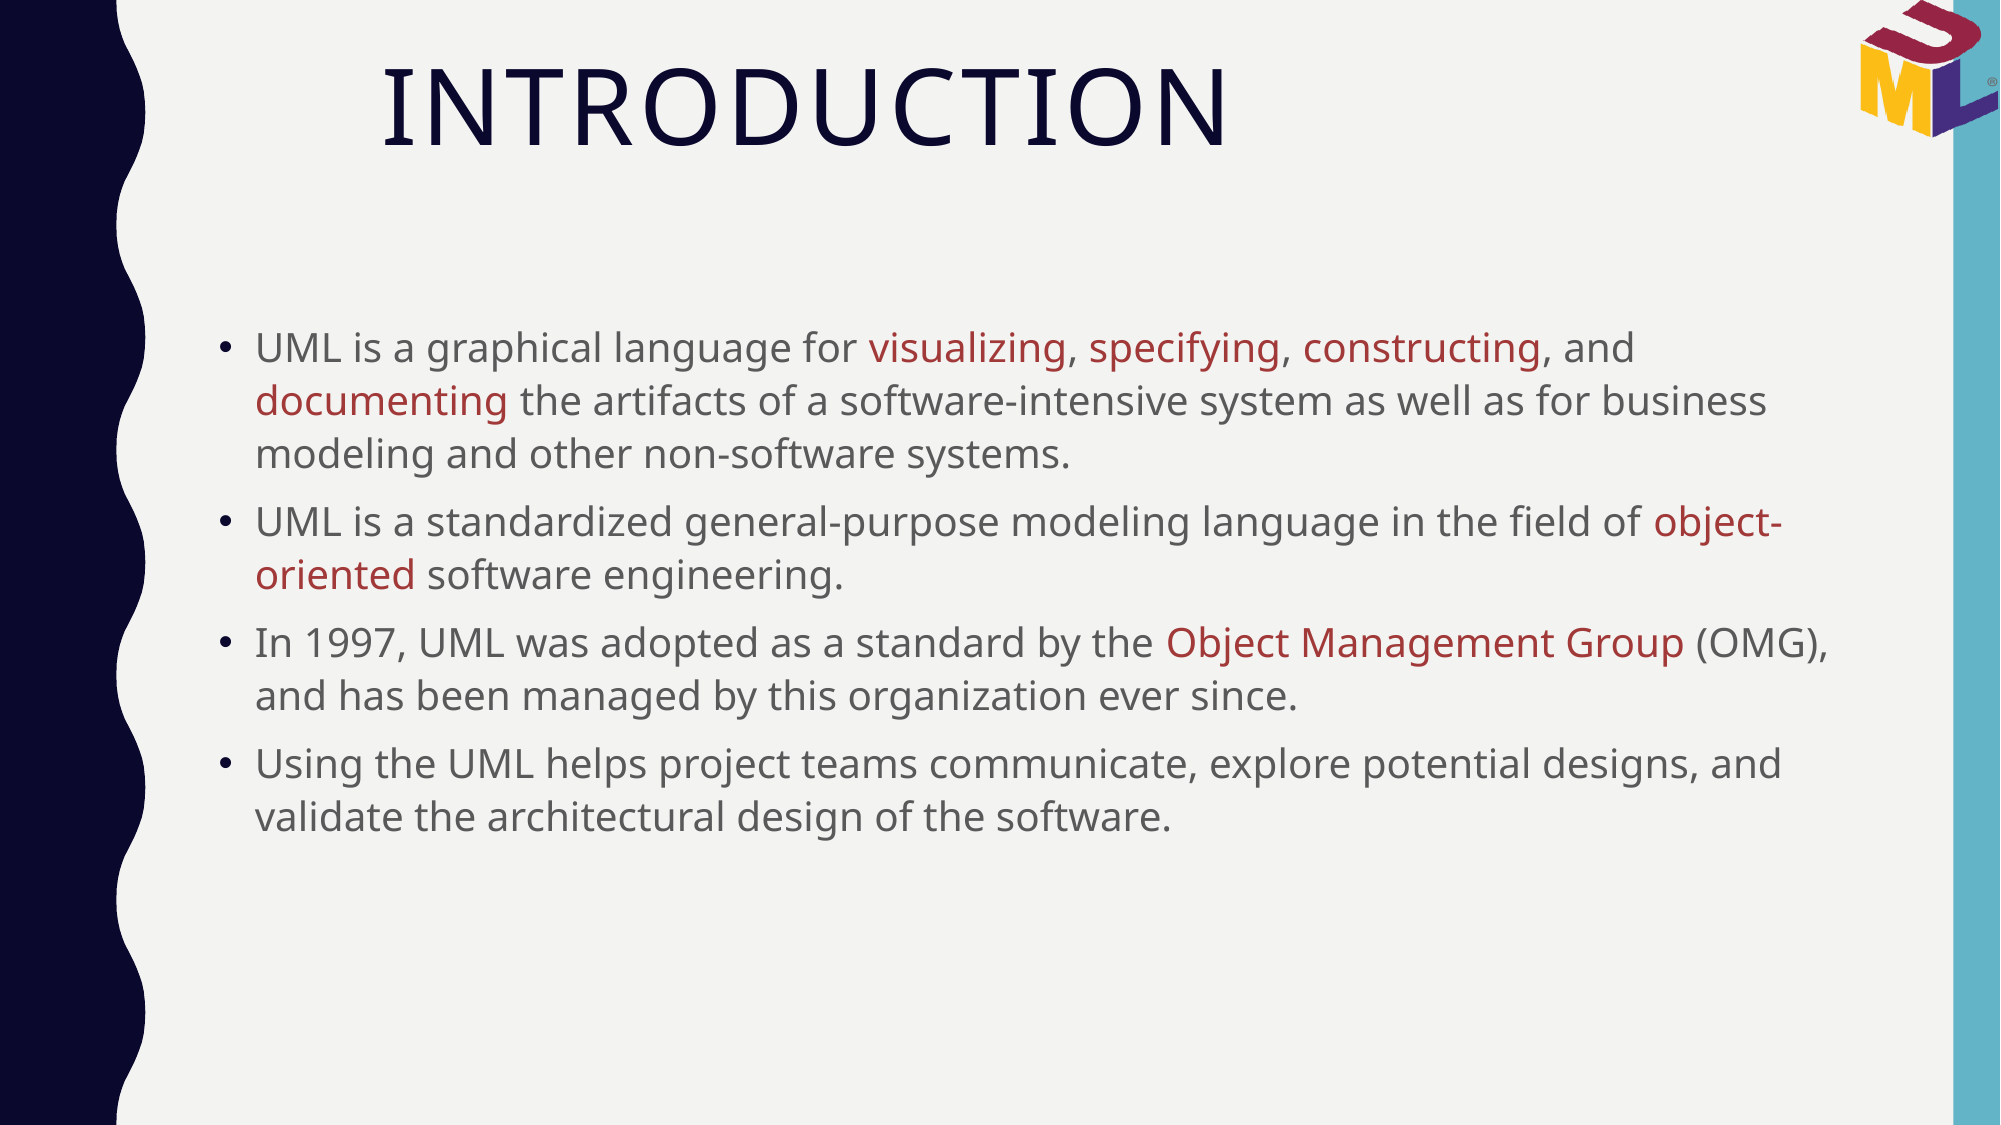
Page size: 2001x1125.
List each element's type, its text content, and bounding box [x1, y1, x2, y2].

picture [1855, 0, 2000, 145]
list UML is a graphical language for visualizing, specifying, constructing, and documenting the artifacts of a software-intensive system as well as for business modeling and other non-software systems. UML is a standardized general-purpose modeling language in the field of object-oriented software engineering. In 1997, UML was adopted as a standard by the Object Management Group (OMG), and has been managed by this organization ever since. Using the UML helps project teams communicate, explore potential designs, and validate the architectural design of the software. [203, 309, 1874, 848]
title Introduction [366, 46, 1634, 242]
